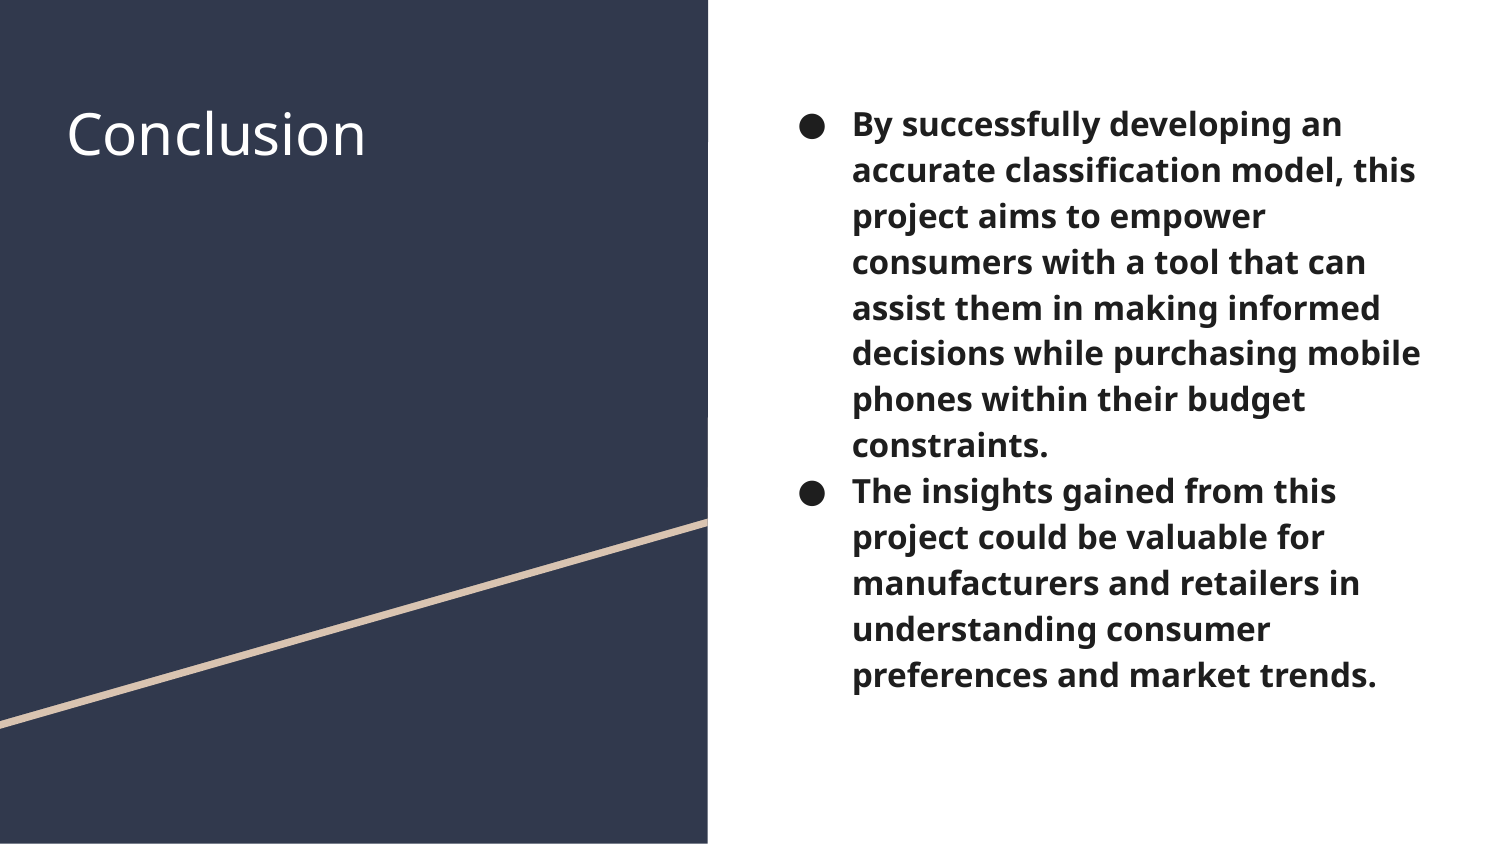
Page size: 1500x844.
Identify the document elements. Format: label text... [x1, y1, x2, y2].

list By successfully developing an accurate classification model, this project aims to empower consumers with a tool that can assist them in making informed decisions while purchasing mobile phones within their budget constraints. The insights gained from this project could be valuable for manufacturers and retailers in understanding consumer preferences and market trends. [761, 82, 1446, 755]
title Conclusion [51, 82, 660, 494]
